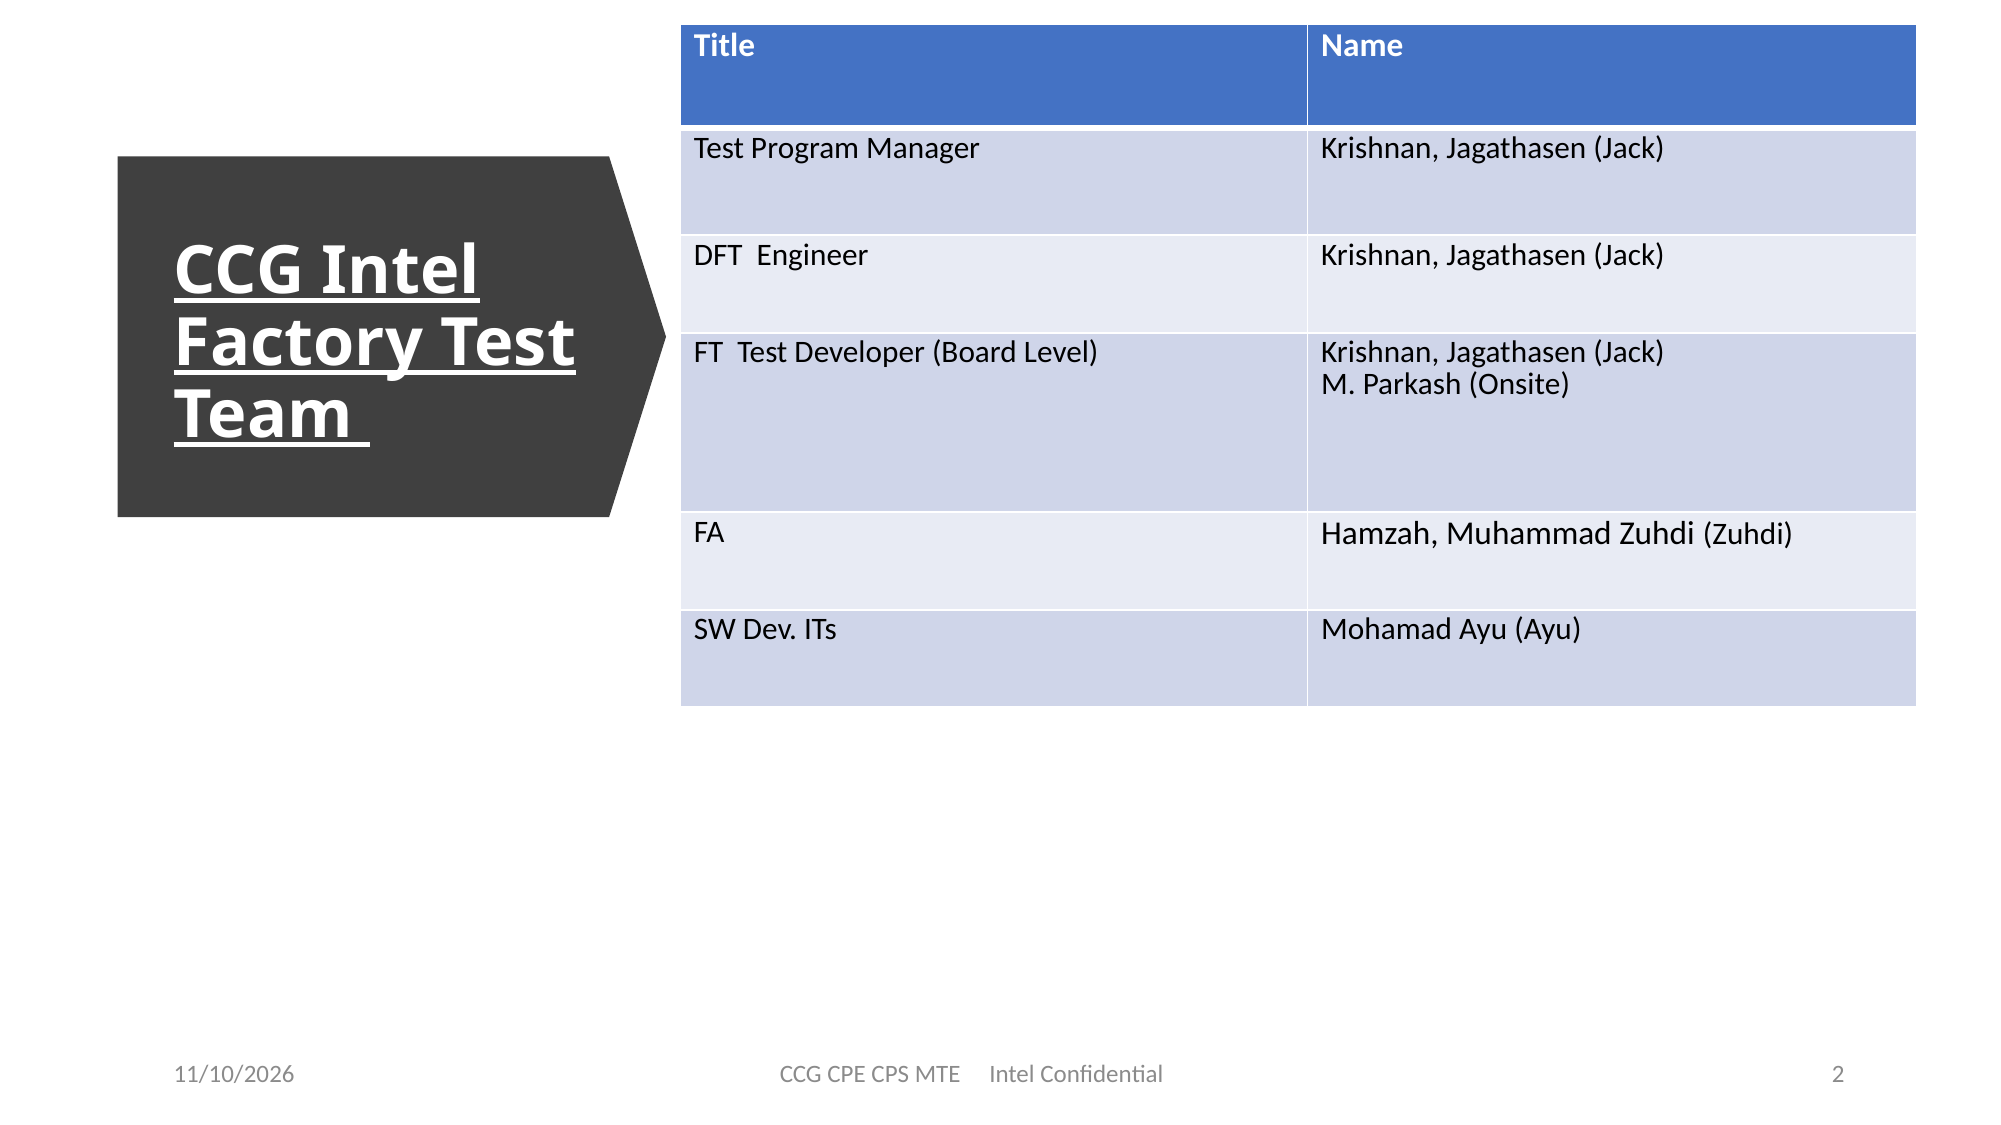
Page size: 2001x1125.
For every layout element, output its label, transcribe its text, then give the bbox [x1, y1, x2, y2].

table_cell Test Program Manager [681, 131, 1307, 234]
table_cell Krishnan, Jagathasen (Jack) [1308, 131, 1916, 234]
title CCG Intel Factory Test Team [158, 197, 597, 490]
table_cell FT Test Developer (Board Level) [681, 334, 1307, 511]
table_cell Krishnan, Jagathasen (Jack) [1308, 236, 1916, 332]
table_cell SW Dev. ITs [681, 611, 1307, 706]
footer CCG CPE CPS MTE Intel Confidential [764, 1042, 1661, 1103]
table_cell Hamzah, Muhammad Zuhdi (Zuhdi) [1308, 513, 1916, 609]
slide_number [158, 1042, 588, 1103]
table_cell Mohamad Ayu (Ayu) [1308, 611, 1916, 706]
slide_number 2 [1690, 1042, 1860, 1103]
table_cell FA [681, 513, 1307, 609]
table_header Name [1308, 25, 1916, 125]
table_cell DFT Engineer [681, 236, 1307, 332]
table_header Title [681, 25, 1307, 125]
table_cell Krishnan, Jagathasen (Jack) M. Parkash (Onsite) [1308, 334, 1916, 511]
text_box [116, 155, 668, 519]
